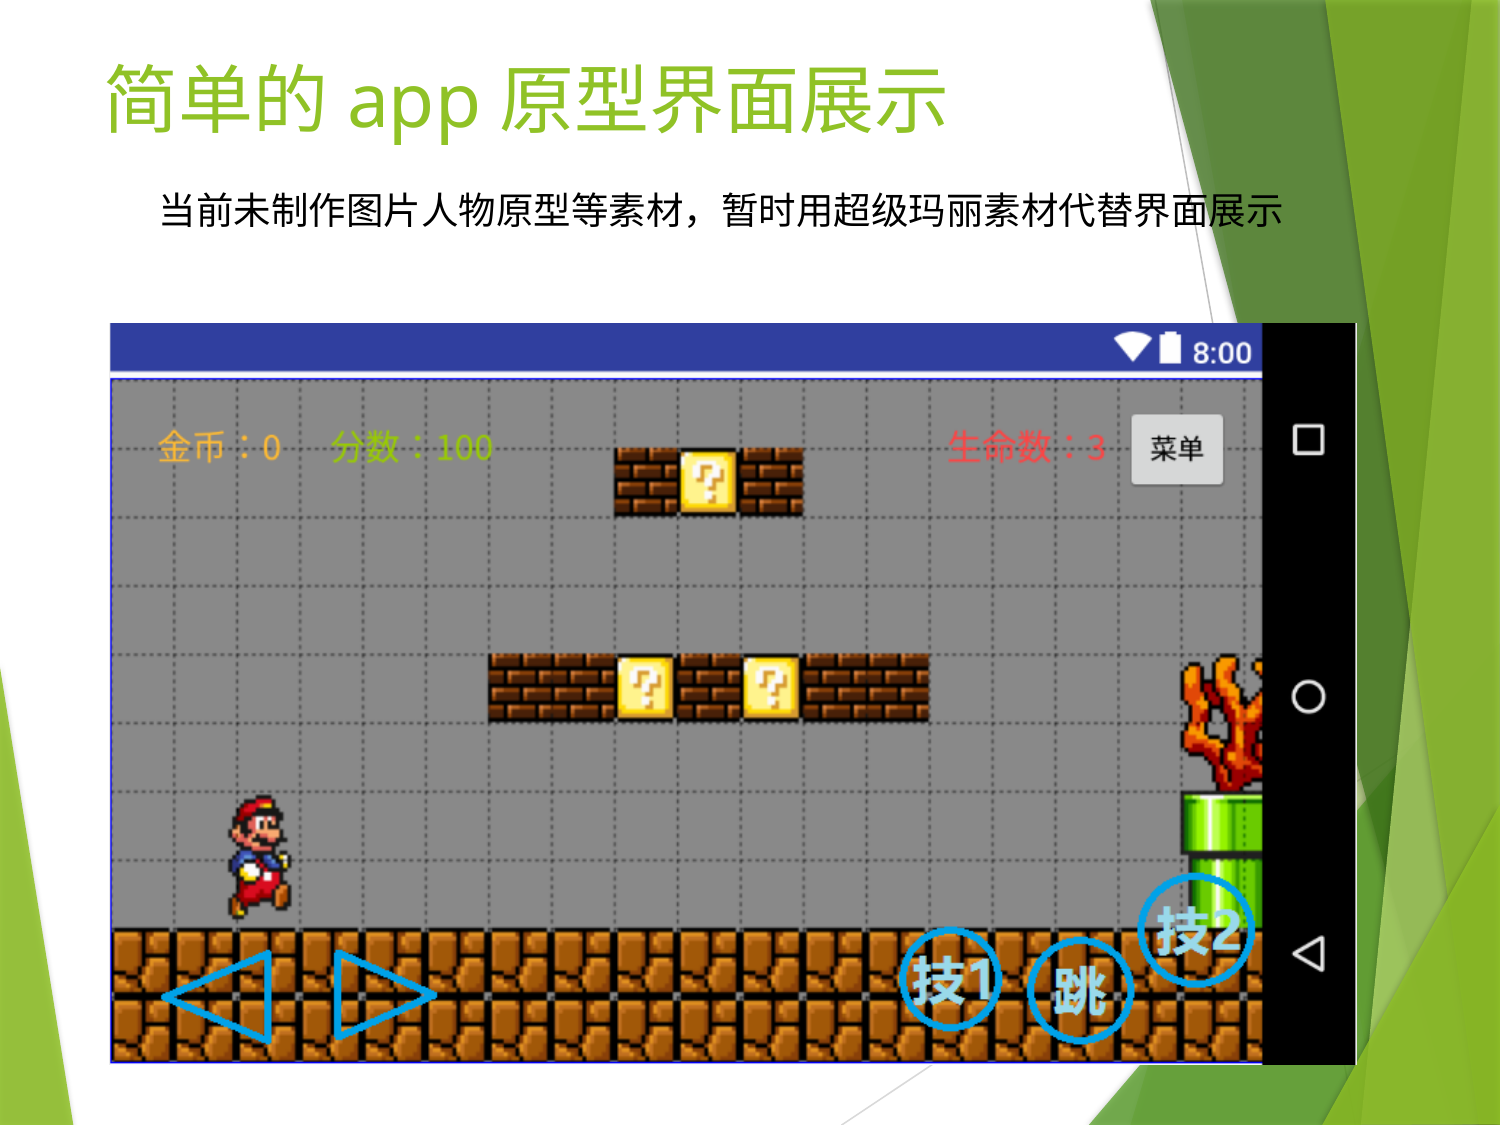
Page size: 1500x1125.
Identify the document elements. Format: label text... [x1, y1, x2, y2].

text_box 当前未制作图片人物原型等素材，暂时用超级玛丽素材代替界面展示 [143, 179, 1299, 239]
picture [108, 323, 1358, 1065]
title 简单的app原型界面展示 [89, 45, 1425, 169]
